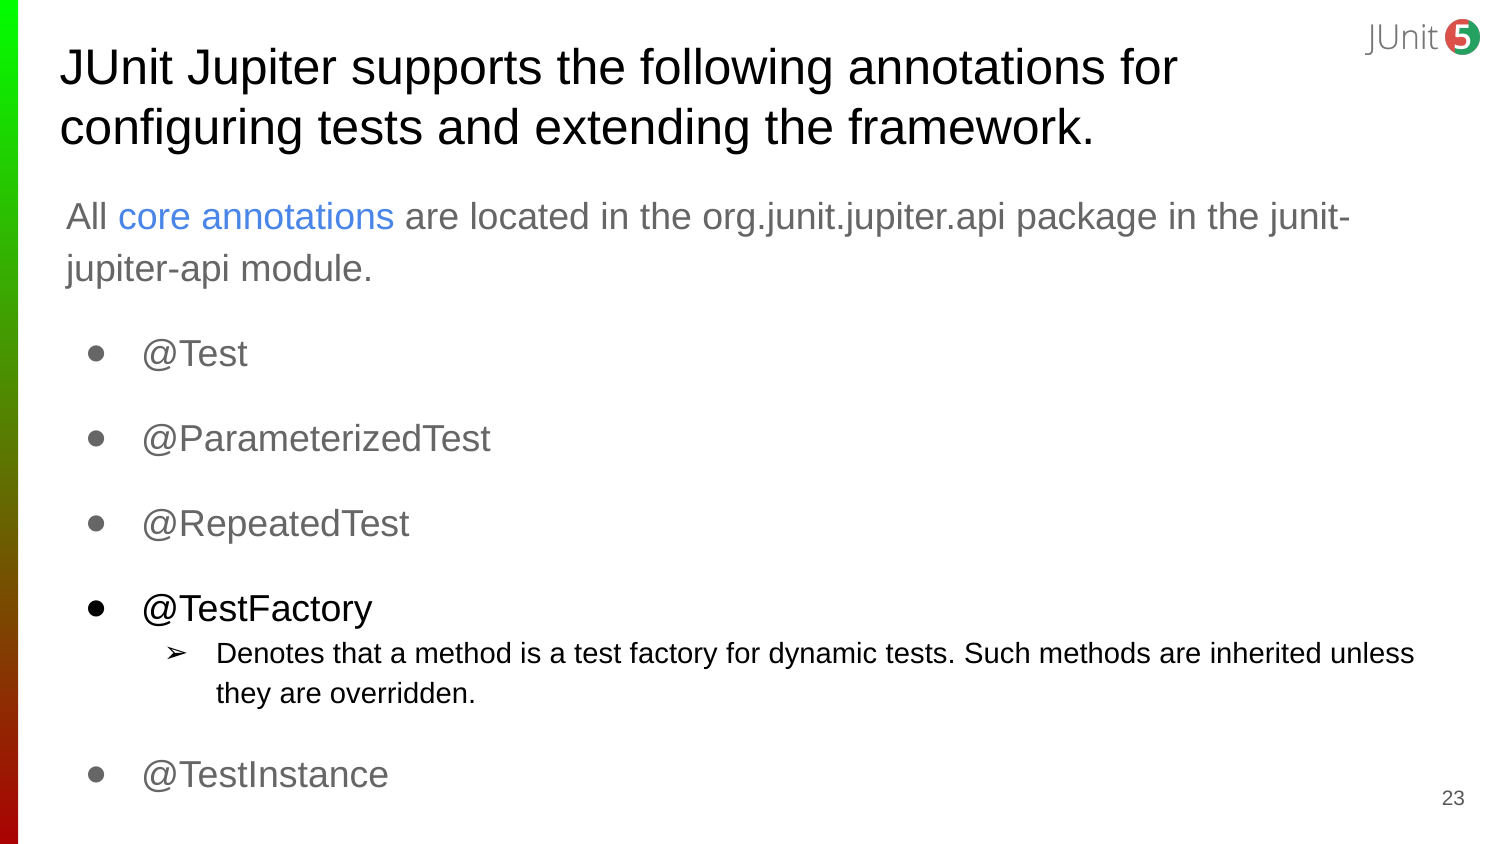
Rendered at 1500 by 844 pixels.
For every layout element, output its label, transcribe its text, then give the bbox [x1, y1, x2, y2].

picture [1365, 19, 1480, 55]
title JUnit Jupiter supports the following annotations for configuring tests and extending the framework. [44, 19, 1302, 131]
list All core annotations are located in the org.junit.jupiter.api package in the junit-jupiter-api module. @Test @ParameterizedTest @RepeatedTest @TestFactory Denotes that a method is a test factory for dynamic tests. Such methods are inherited unless they are overridden. @TestInstance [51, 170, 1449, 808]
slide_number ‹#› [1389, 764, 1480, 830]
